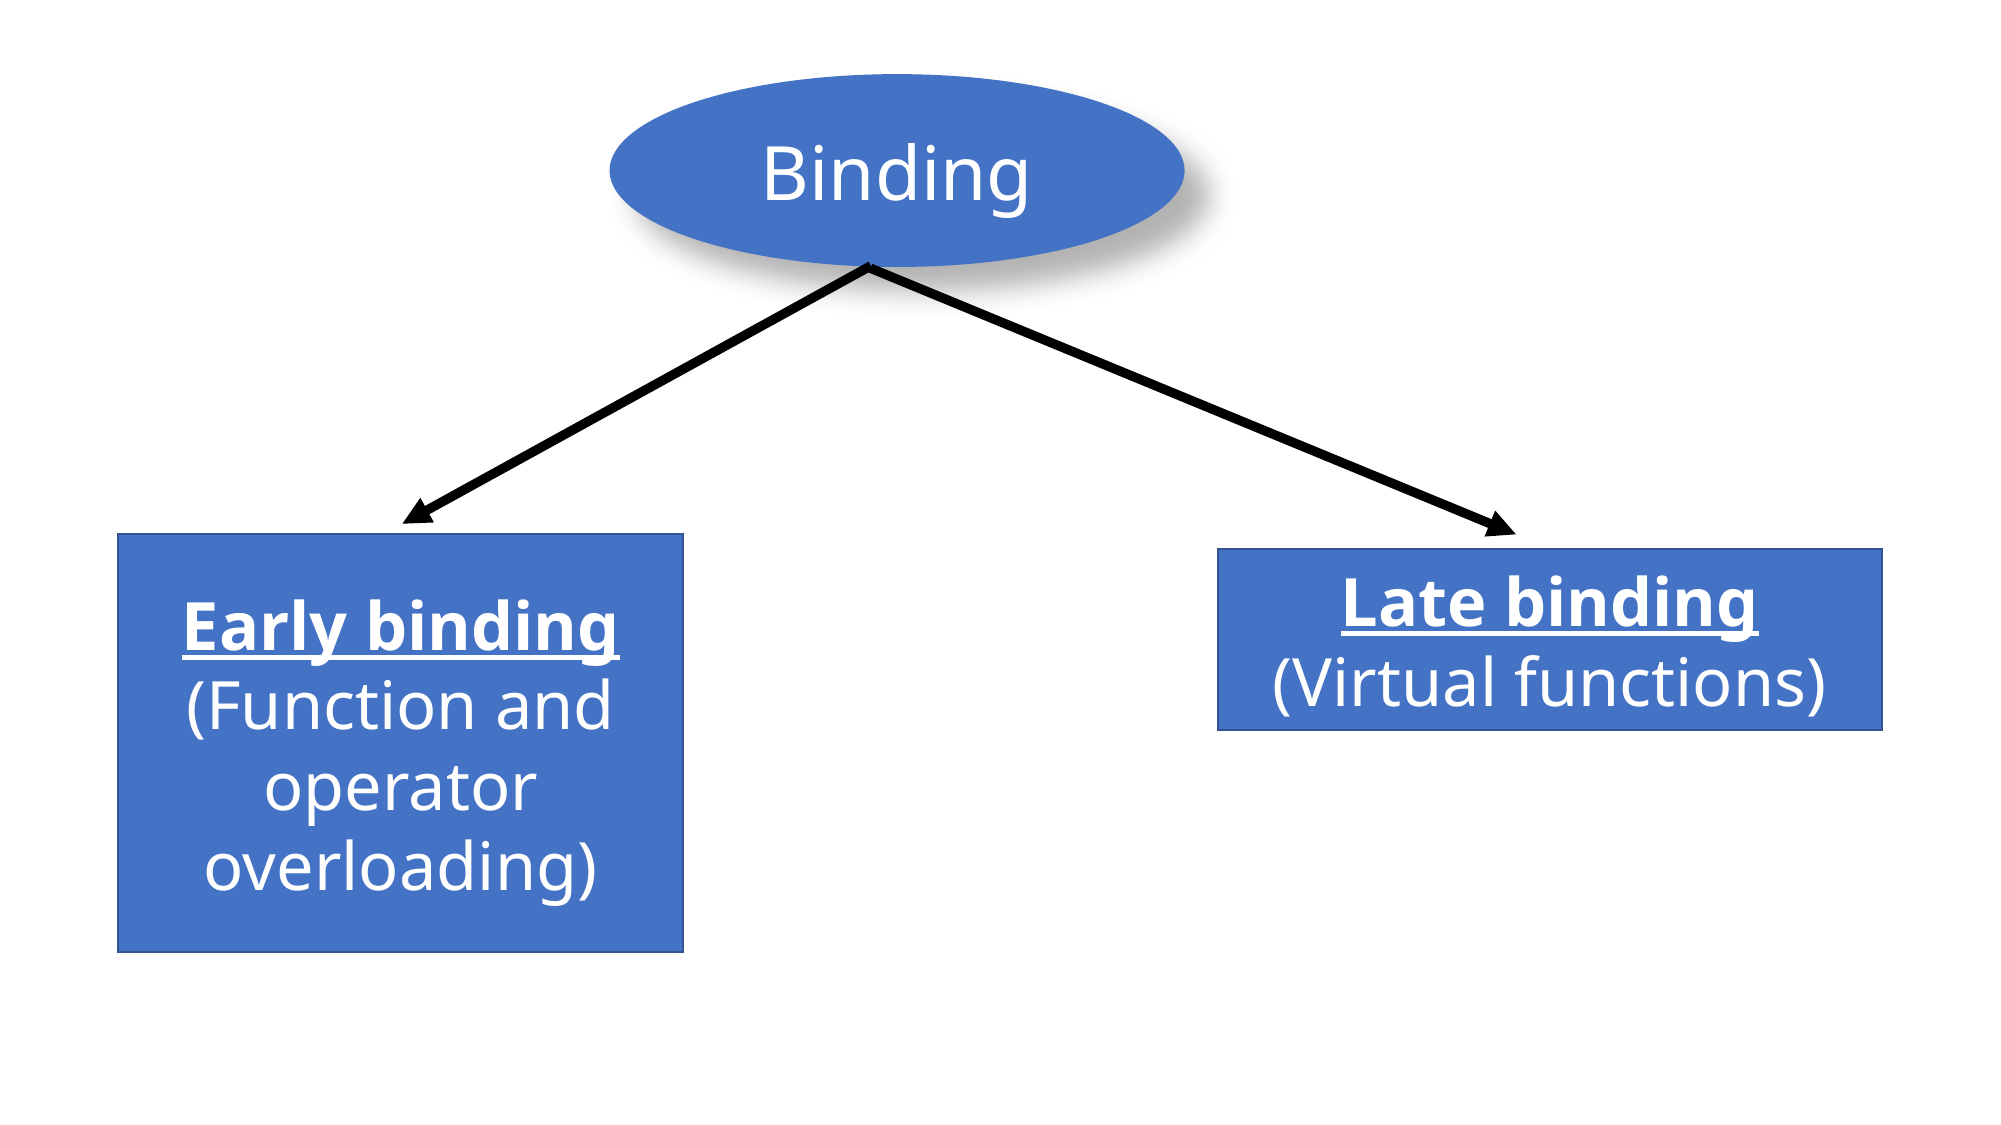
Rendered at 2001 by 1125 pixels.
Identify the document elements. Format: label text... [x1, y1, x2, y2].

text_box Late binding (Virtual functions) [1217, 548, 1883, 731]
text_box Binding [608, 73, 1186, 268]
text_box Early binding (Function and operator overloading) [117, 533, 684, 953]
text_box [870, 268, 1516, 535]
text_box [402, 265, 871, 524]
